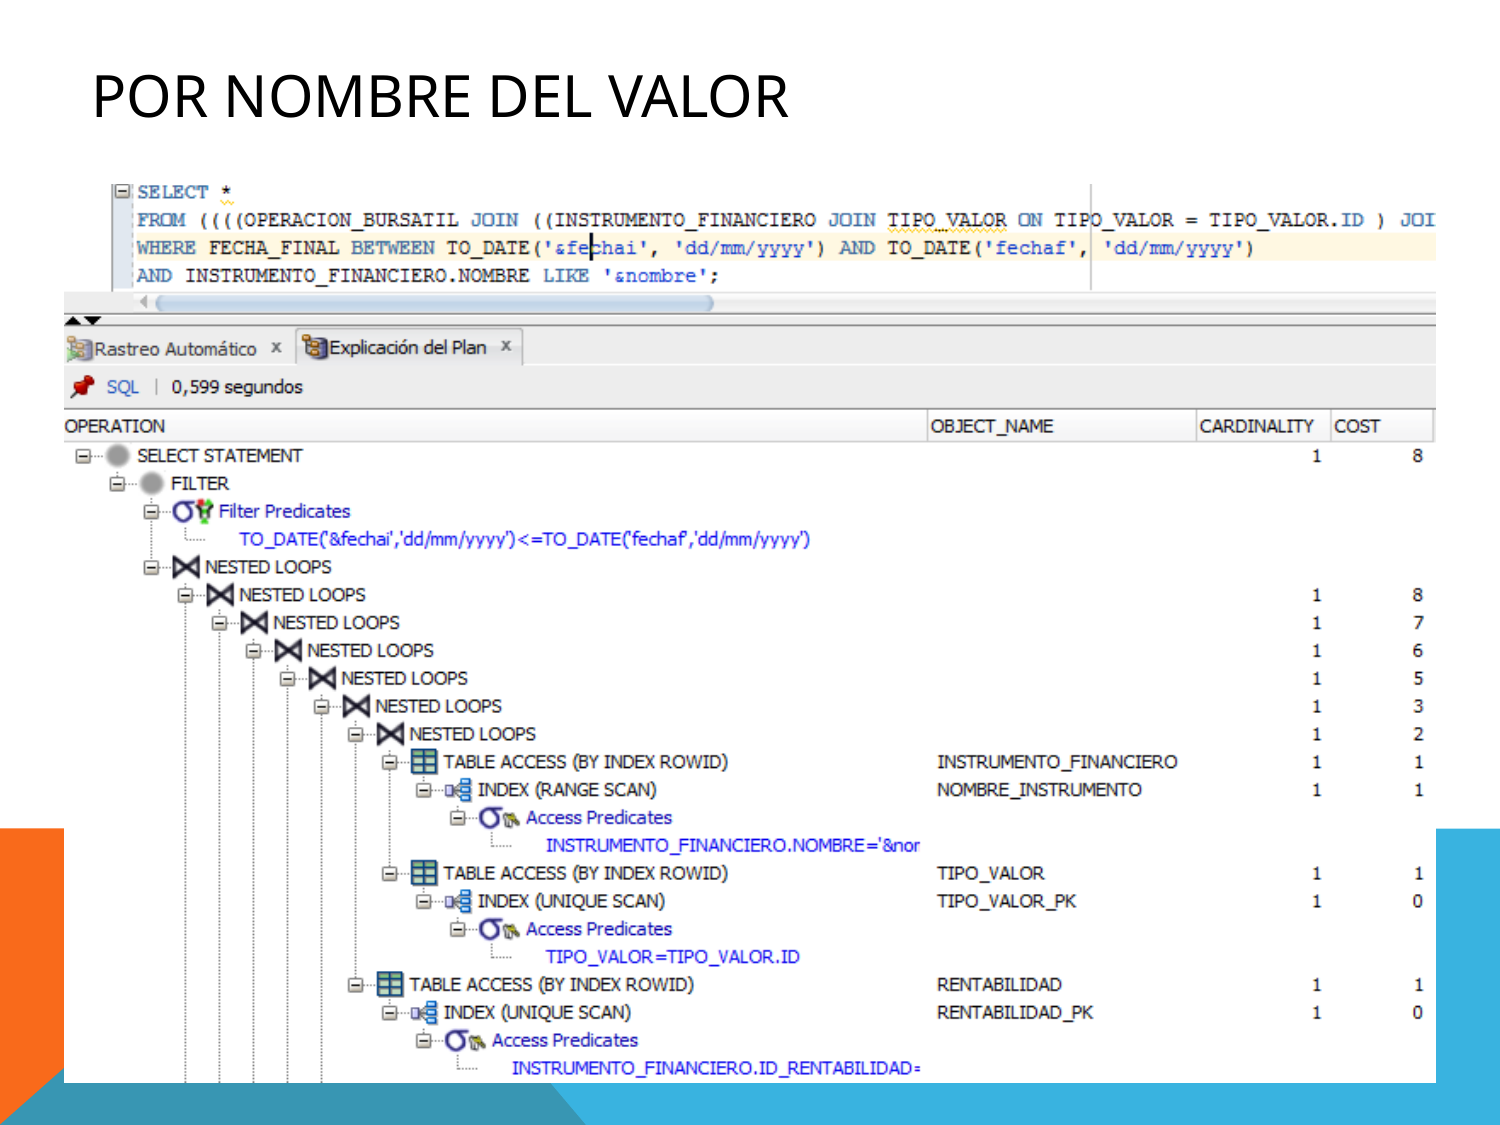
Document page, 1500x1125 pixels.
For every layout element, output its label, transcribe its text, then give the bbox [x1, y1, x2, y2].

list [64, 184, 1436, 1083]
title POR NOMBRE DEL VALOR [76, 0, 1427, 182]
